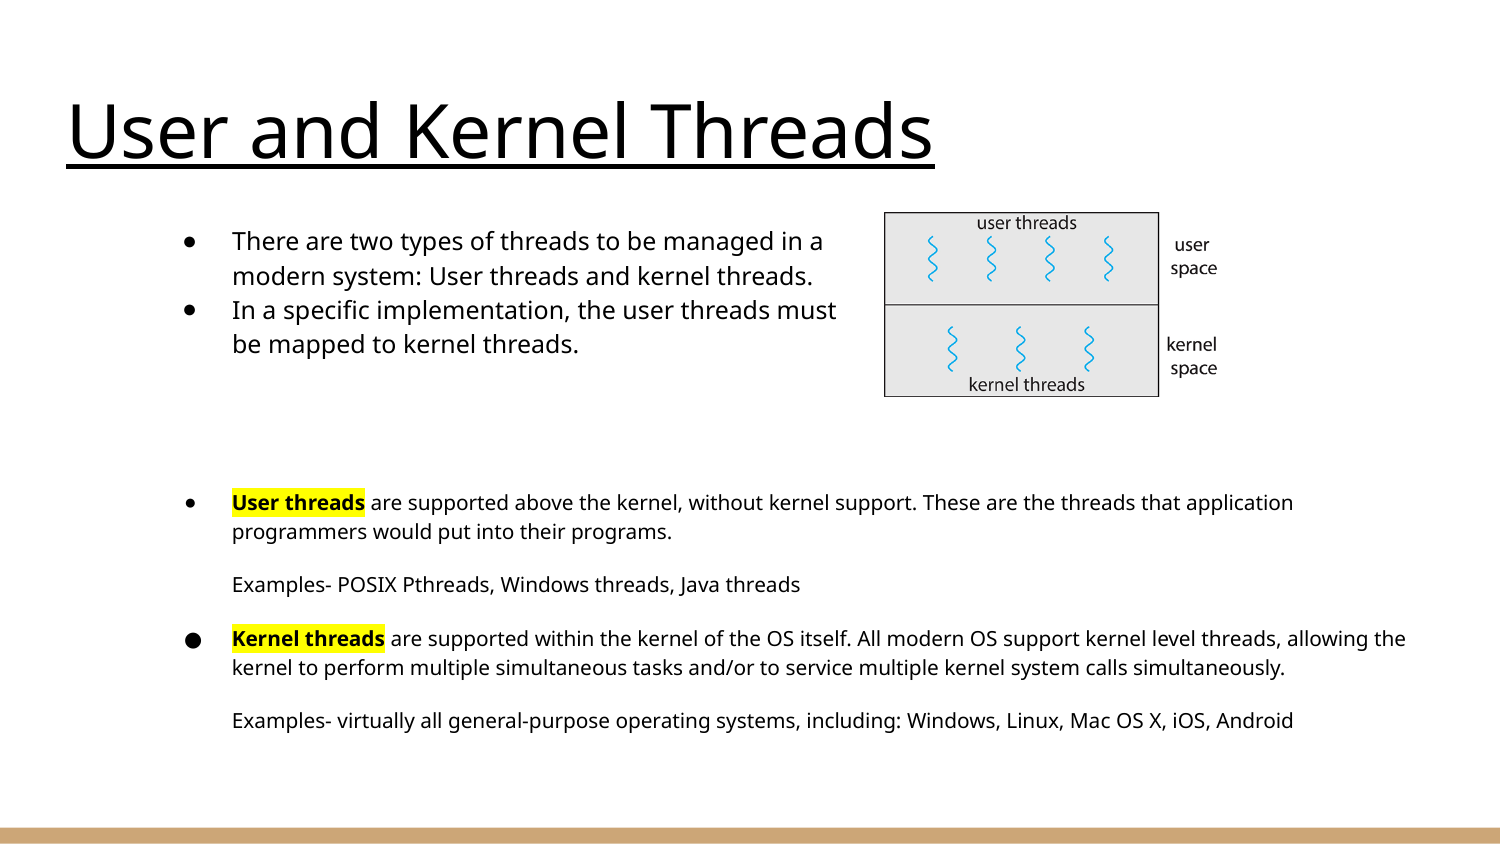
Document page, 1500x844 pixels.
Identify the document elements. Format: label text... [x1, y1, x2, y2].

text_box User threads are supported above the kernel, without kernel support. These are the threads that application programmers would put into their programs. Examples- POSIX Pthreads, Windows threads, Java threads Kernel threads are supported within the kernel of the OS itself. All modern OS support kernel level threads, allowing the kernel to perform multiple simultaneous tasks and/or to service multiple kernel system calls simultaneously. Examples- virtually all general-purpose operating systems, including: Windows, Linux, Mac OS X, iOS, Android [141, 471, 1440, 749]
title User and Kernel Threads [51, 51, 1449, 189]
list There are two types of threads to be managed in a modern system: User threads and kernel threads. In a specific implementation, the user threads must be mapped to kernel threads. [142, 206, 885, 454]
picture [884, 211, 1221, 398]
